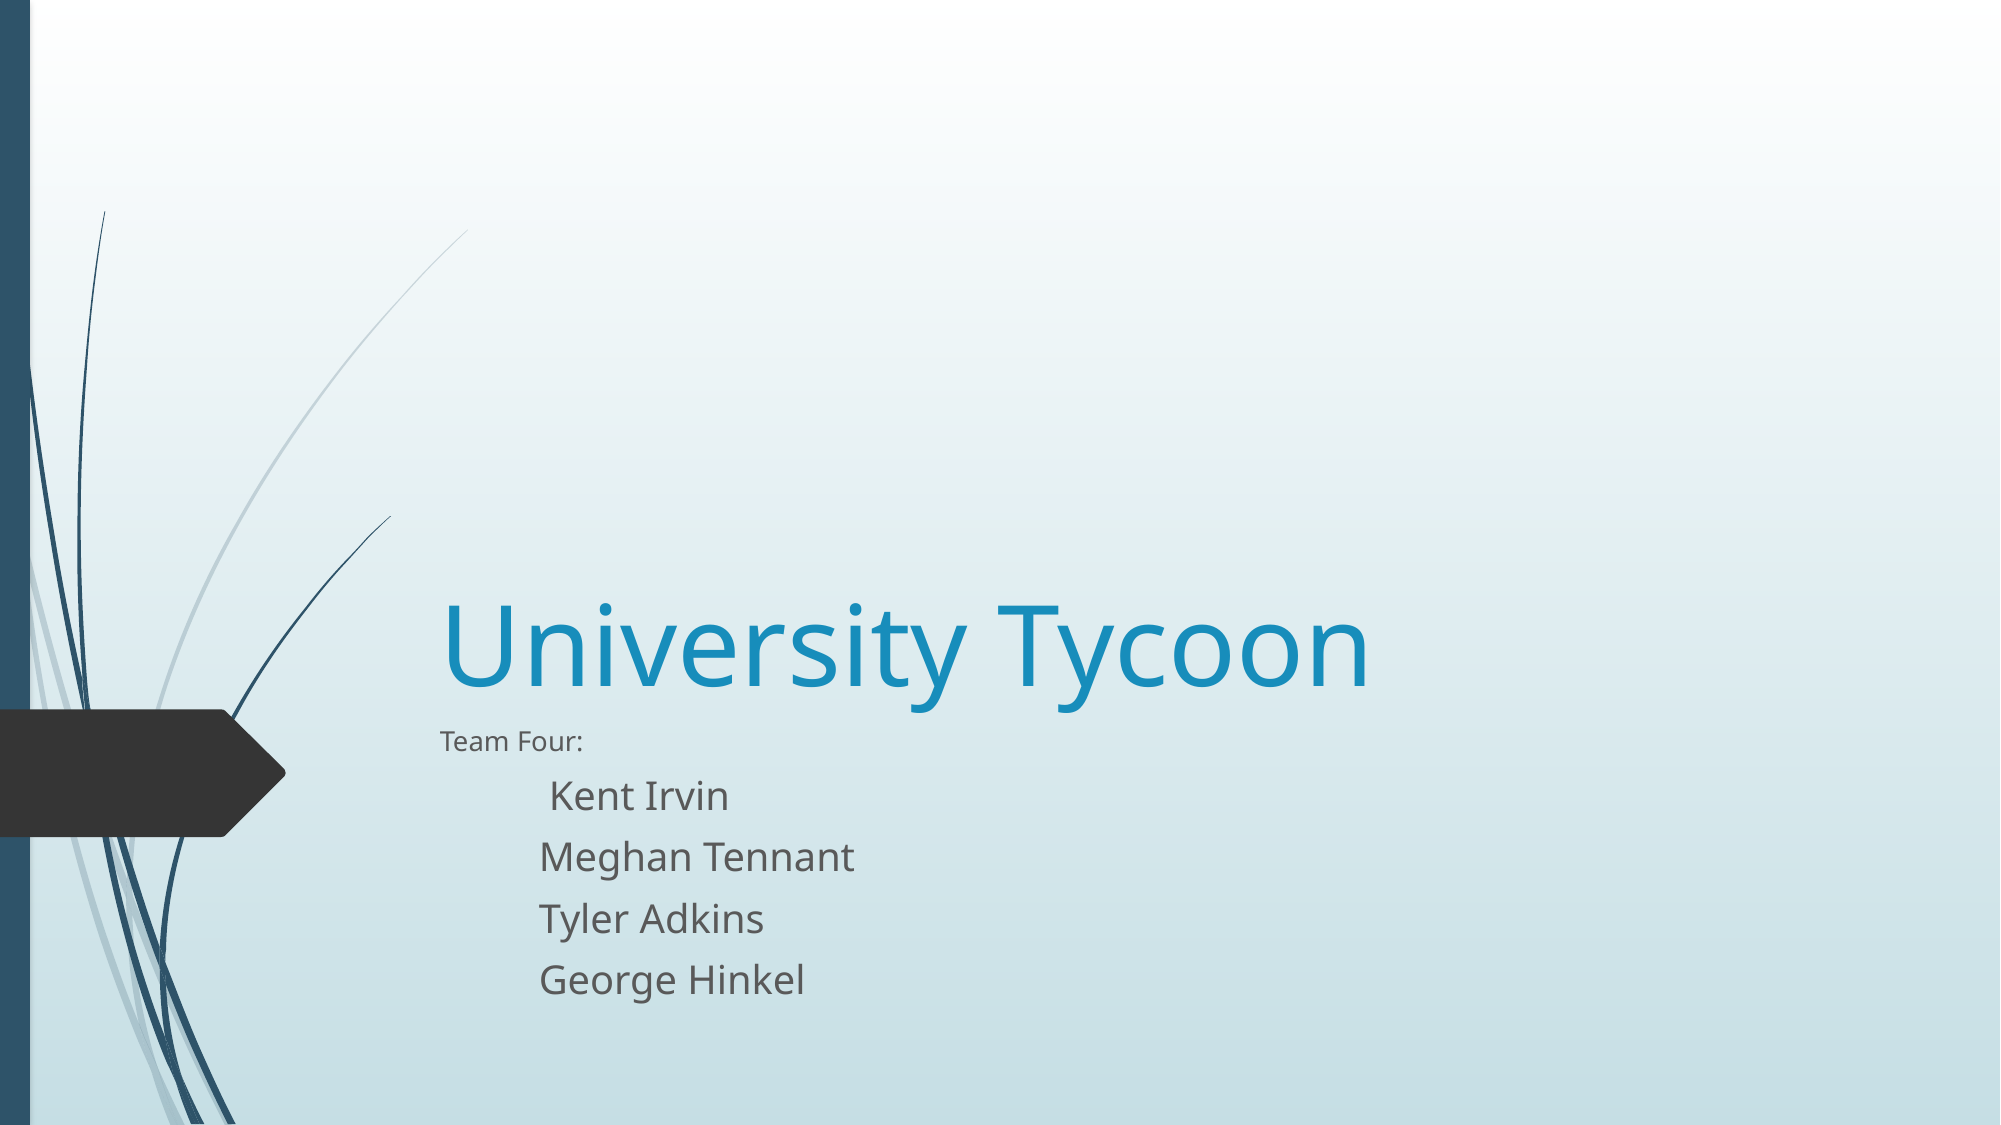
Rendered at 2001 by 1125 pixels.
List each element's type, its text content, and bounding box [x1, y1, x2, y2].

subtitle Team Four: Kent Irvin Meghan Tennant Tyler Adkins George Hinkel [424, 716, 1888, 1011]
title University Tycoon [424, 412, 1888, 716]
